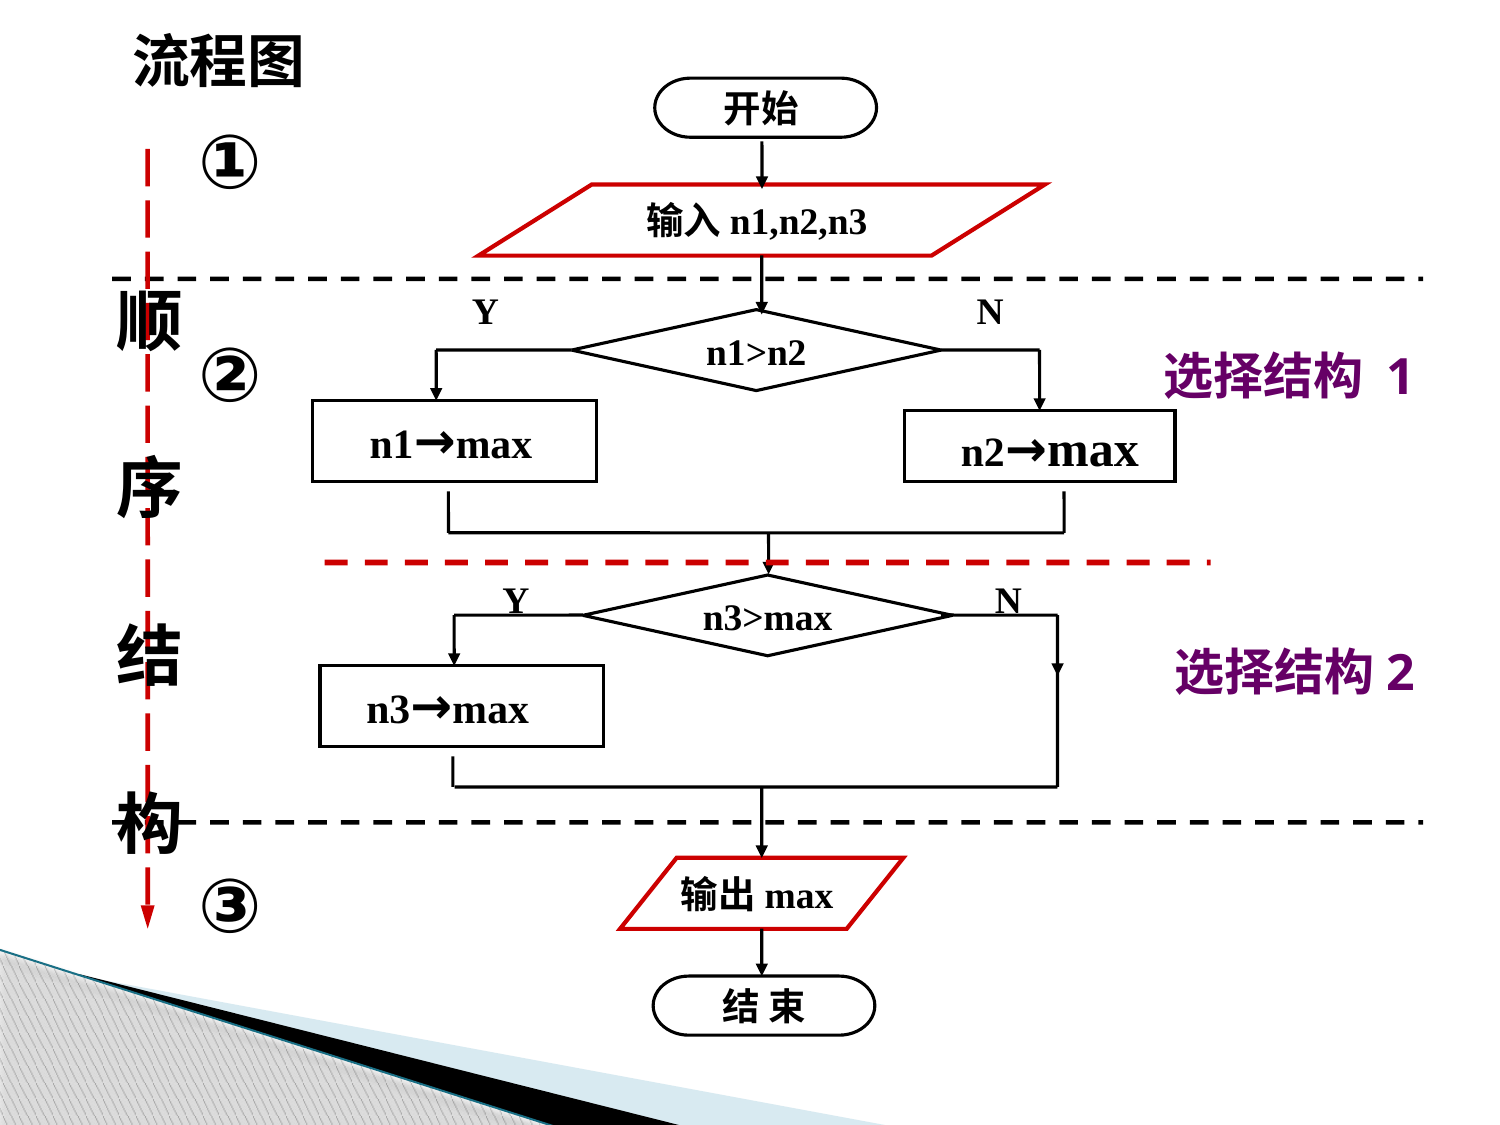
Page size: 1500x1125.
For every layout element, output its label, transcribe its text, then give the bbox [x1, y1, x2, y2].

text_box n3→max [319, 665, 604, 747]
title 流程图 [77, 17, 383, 102]
text_box 选择结构 1 [1104, 326, 1400, 421]
text_box Y [441, 568, 590, 629]
text_box 选择结构2 [1116, 621, 1412, 716]
text_box N [916, 279, 1064, 341]
text_box ③ [123, 846, 274, 956]
text_box N [934, 568, 1083, 629]
text_box [755, 823, 768, 858]
text_box n1→max [312, 400, 597, 482]
text_box 顺 序 结 构 [29, 267, 195, 787]
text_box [453, 614, 584, 667]
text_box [452, 756, 1058, 788]
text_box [940, 349, 1040, 411]
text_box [435, 349, 572, 401]
text_box Y [411, 279, 560, 341]
text_box 开始 [654, 78, 877, 138]
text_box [940, 614, 1058, 676]
text_box [755, 279, 768, 311]
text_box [448, 491, 1065, 575]
text_box [755, 928, 768, 977]
text_box n1>n2 [572, 309, 940, 391]
text_box 结 束 [653, 976, 875, 1036]
text_box ① [123, 101, 313, 211]
text_box n2→max [904, 410, 1175, 482]
text_box [755, 141, 769, 189]
text_box ② [123, 314, 337, 424]
text_box 输出max [620, 857, 904, 929]
text_box n3>max [590, 587, 934, 656]
text_box 输入n1,n2,n3 [478, 184, 1045, 256]
